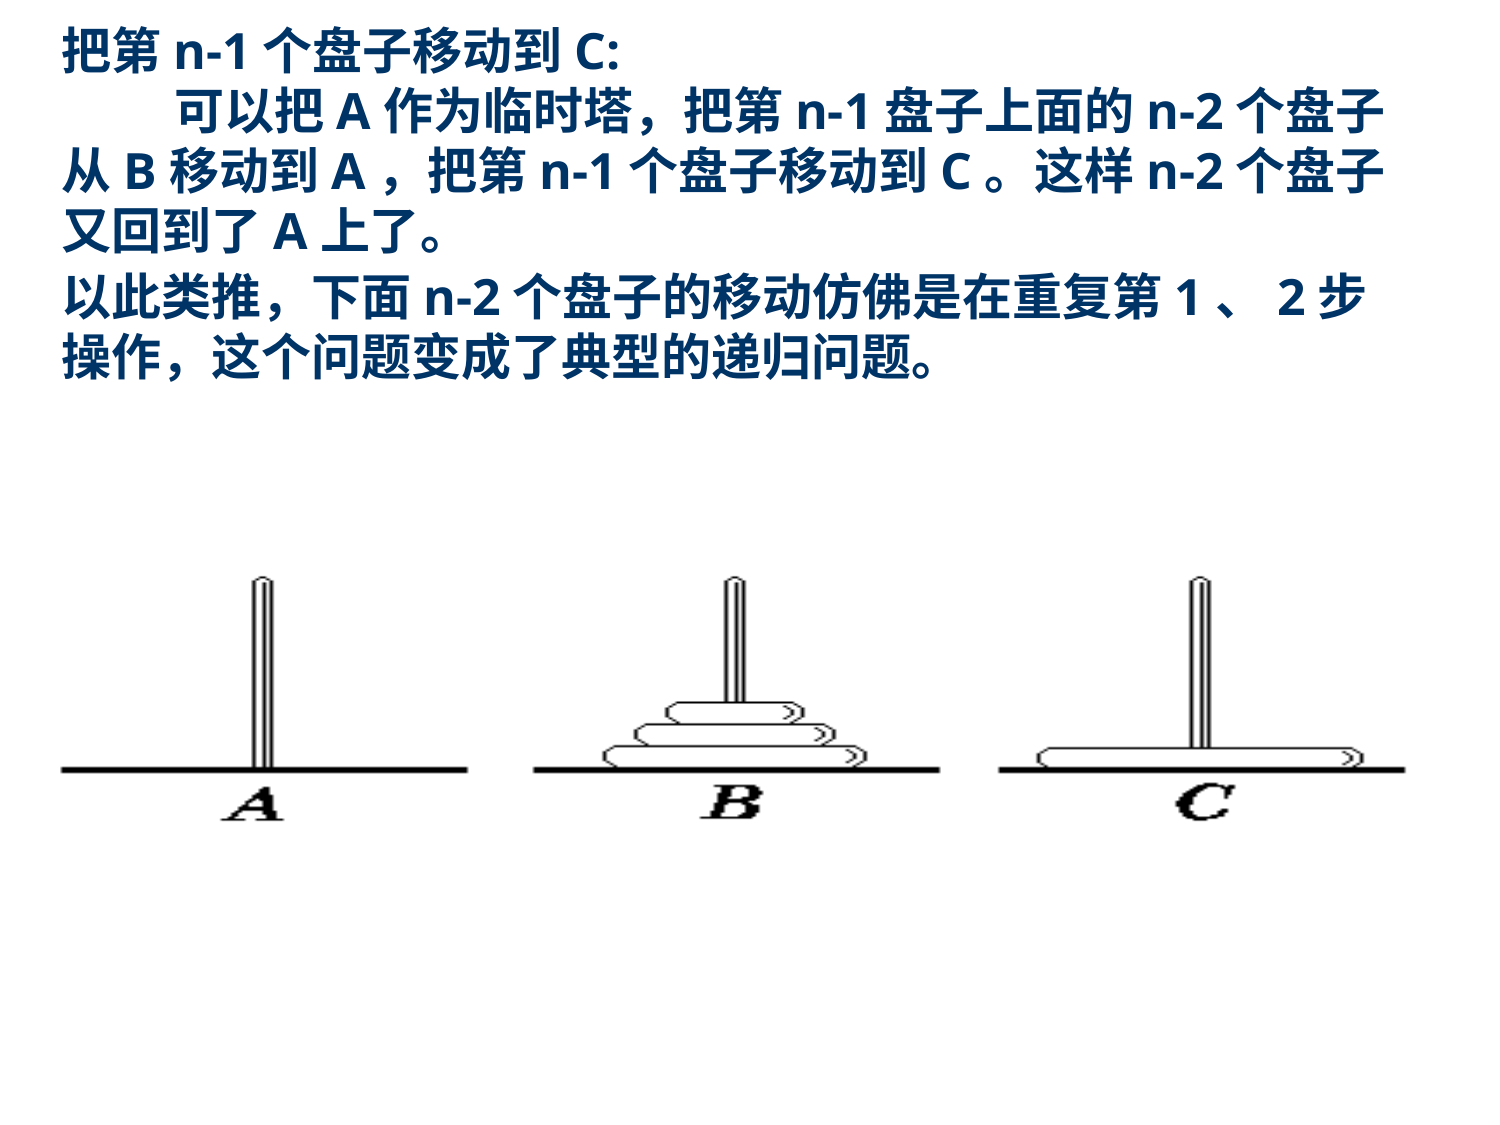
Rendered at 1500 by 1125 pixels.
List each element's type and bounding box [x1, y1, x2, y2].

list [0, 0, 1500, 1125]
